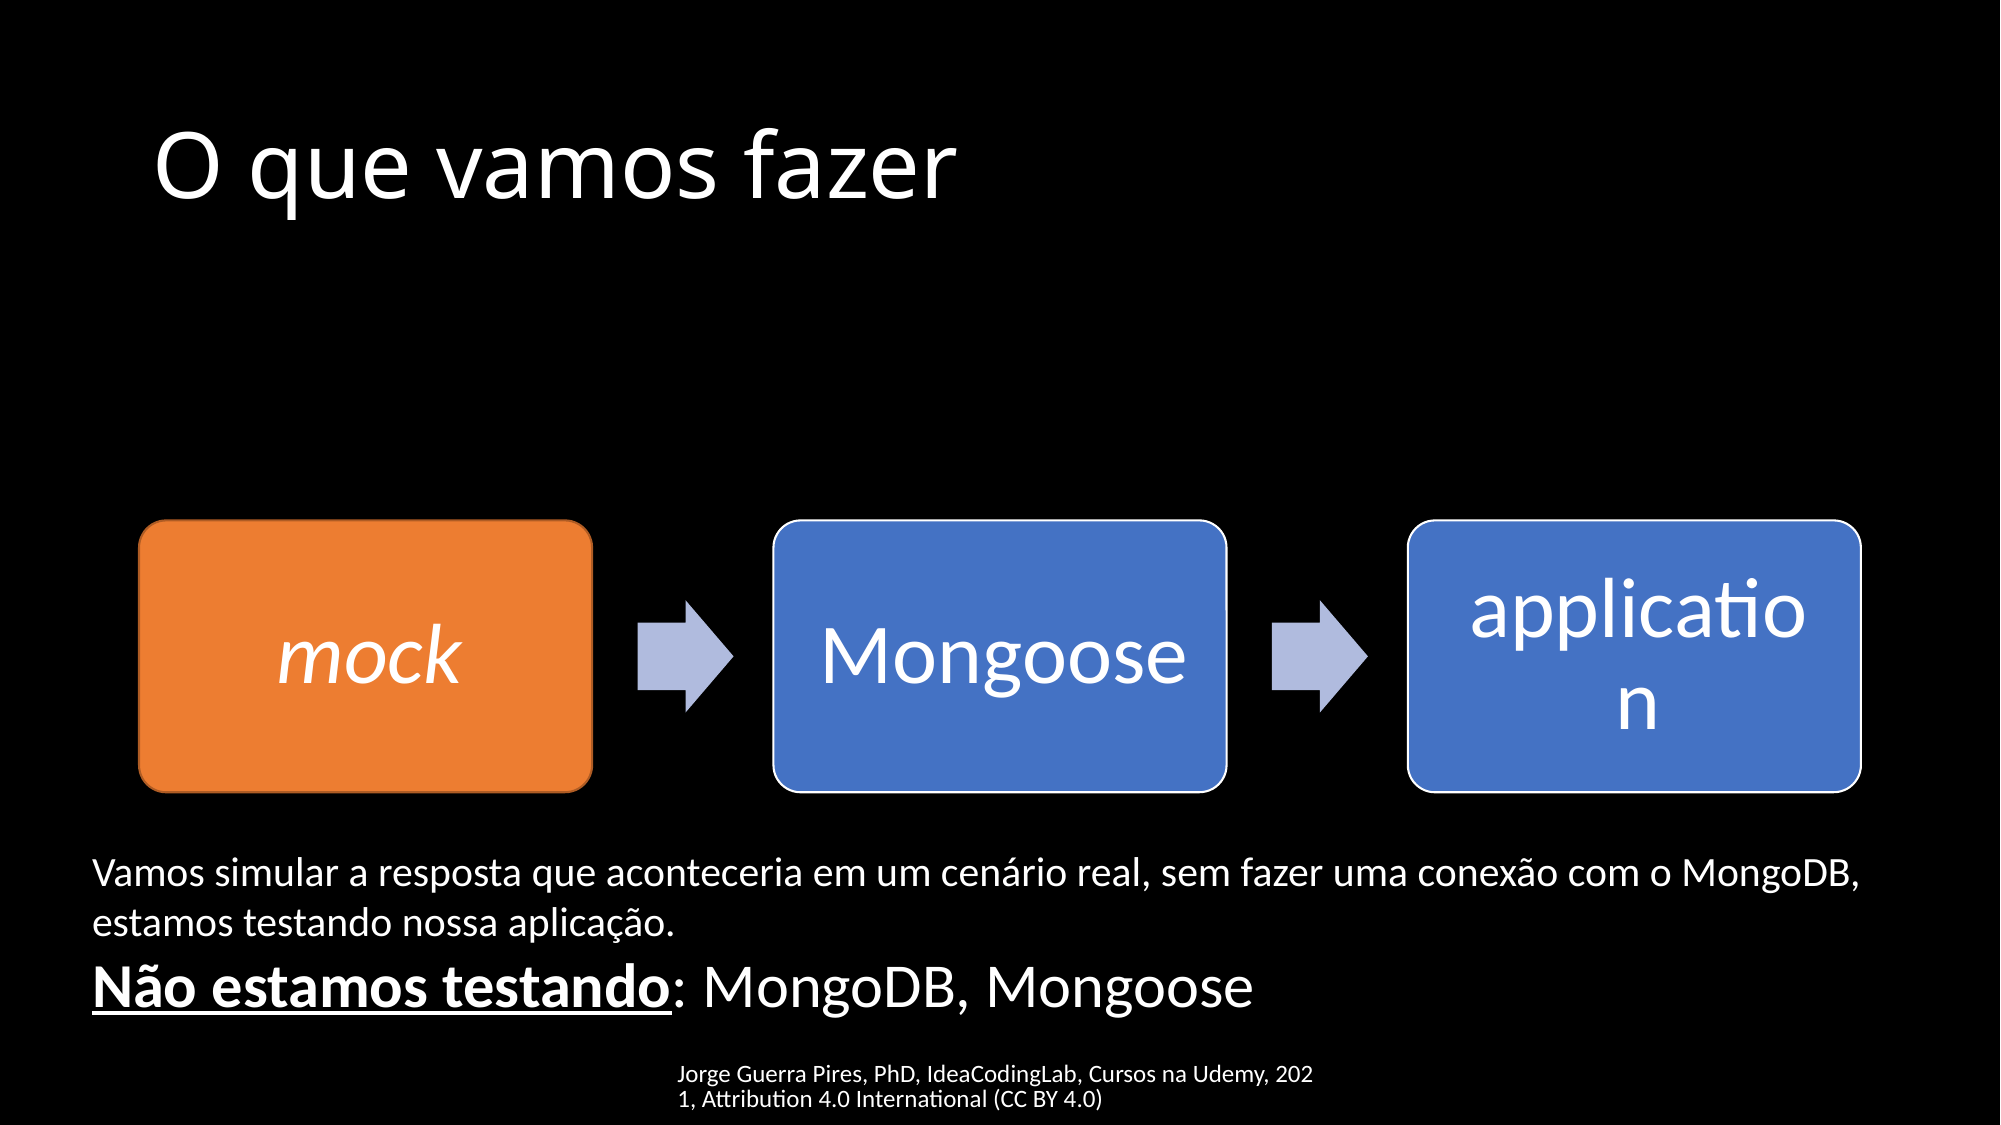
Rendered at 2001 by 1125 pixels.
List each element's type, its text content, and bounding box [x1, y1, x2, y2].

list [137, 299, 1863, 1014]
text_box Vamos simular a resposta que aconteceria em um cenário real, sem fazer uma conexão com o MongoDB, estamos testando nossa aplicação. Não estamos testando: MongoDB, Mongoose [77, 837, 1984, 1027]
title O que vamos fazer [137, 59, 1863, 278]
footer Jorge Guerra Pires, PhD, IdeaCodingLab, Cursos na Udemy, 2021, Attribution 4.0 International (CC BY 4.0) [662, 1042, 1338, 1103]
